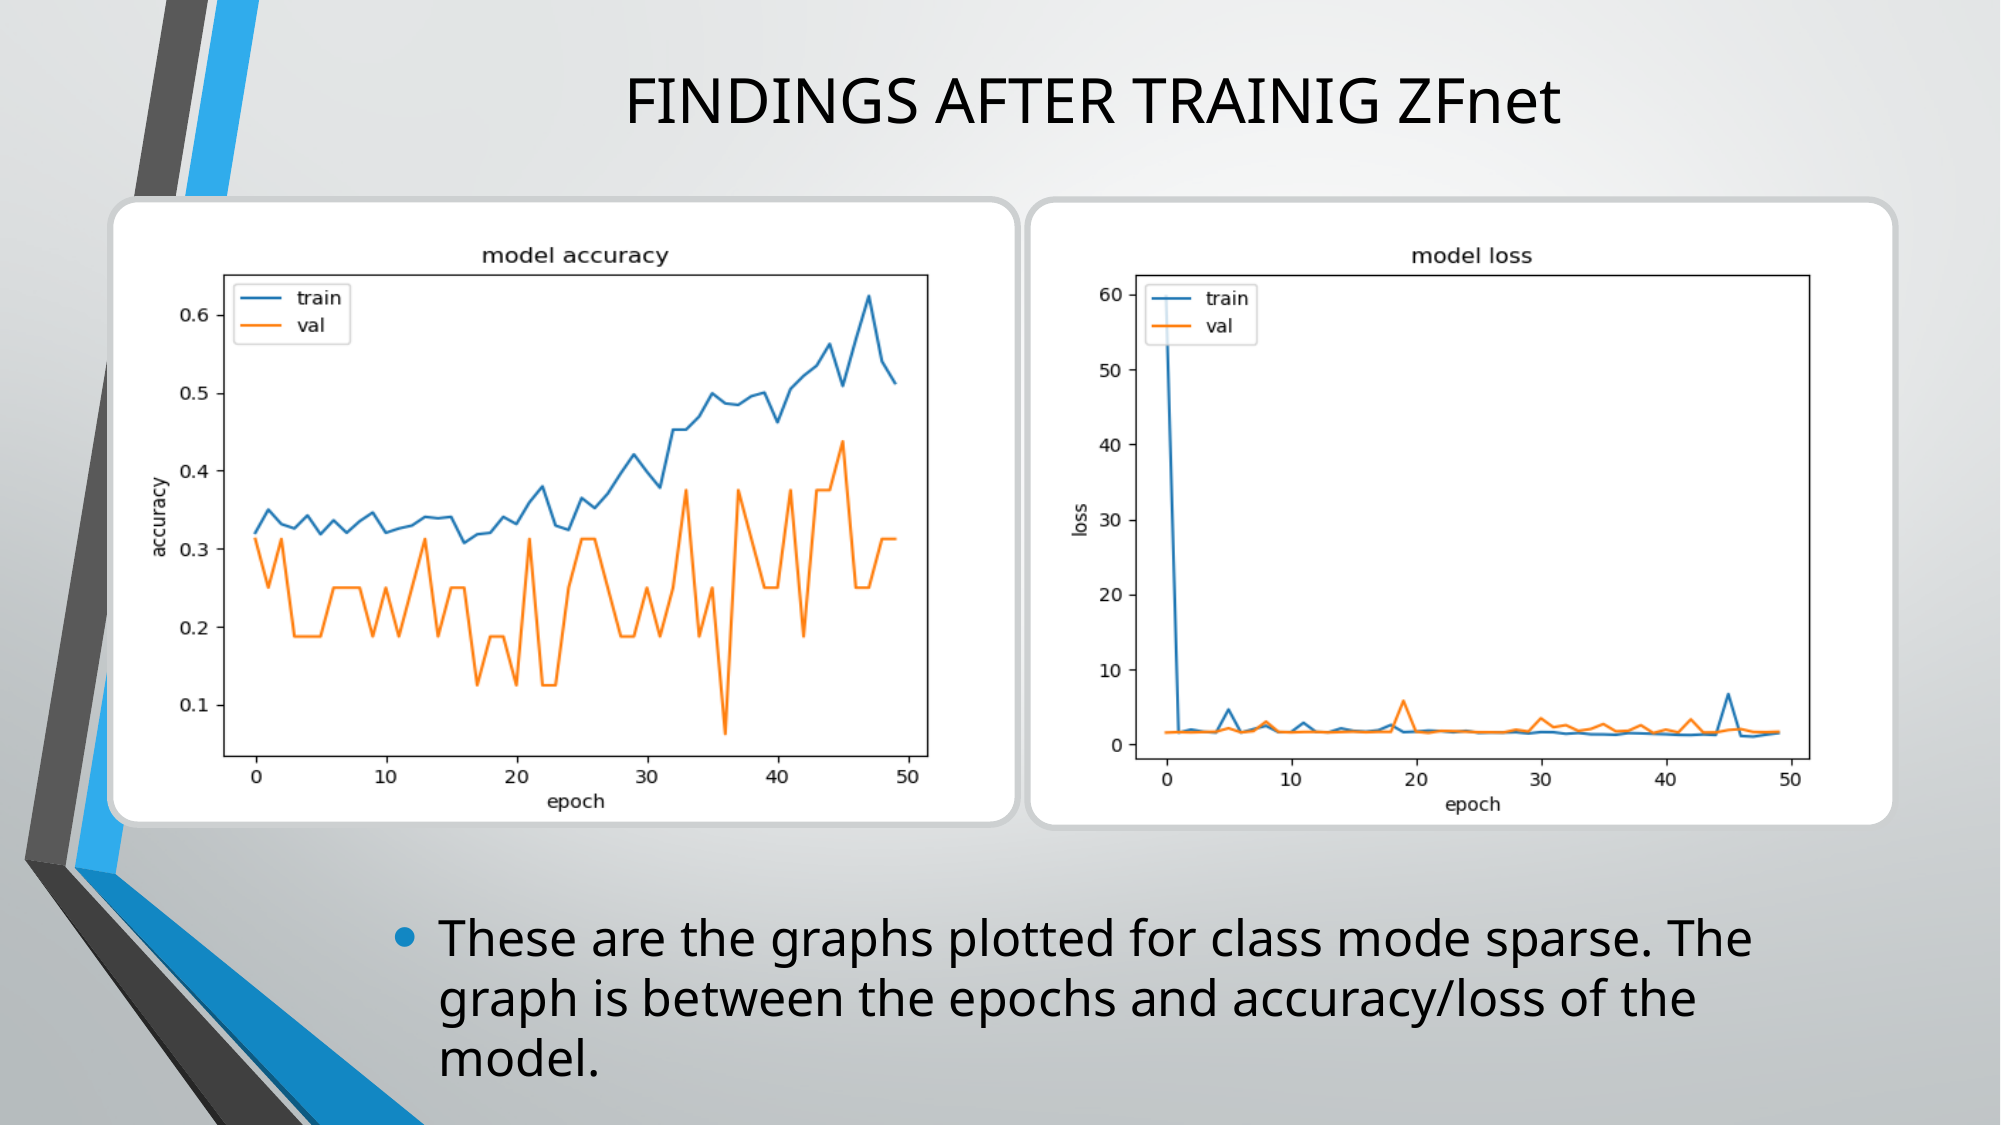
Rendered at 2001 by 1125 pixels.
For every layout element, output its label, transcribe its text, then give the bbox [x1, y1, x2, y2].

title FINDINGS AFTER TRAINIG ZFnet [243, 8, 1945, 200]
picture [109, 198, 1018, 825]
picture [1027, 199, 1896, 829]
list These are the graphs plotted for class mode sparse. The graph is between the epochs and accuracy/loss of the model. [377, 891, 1895, 1103]
